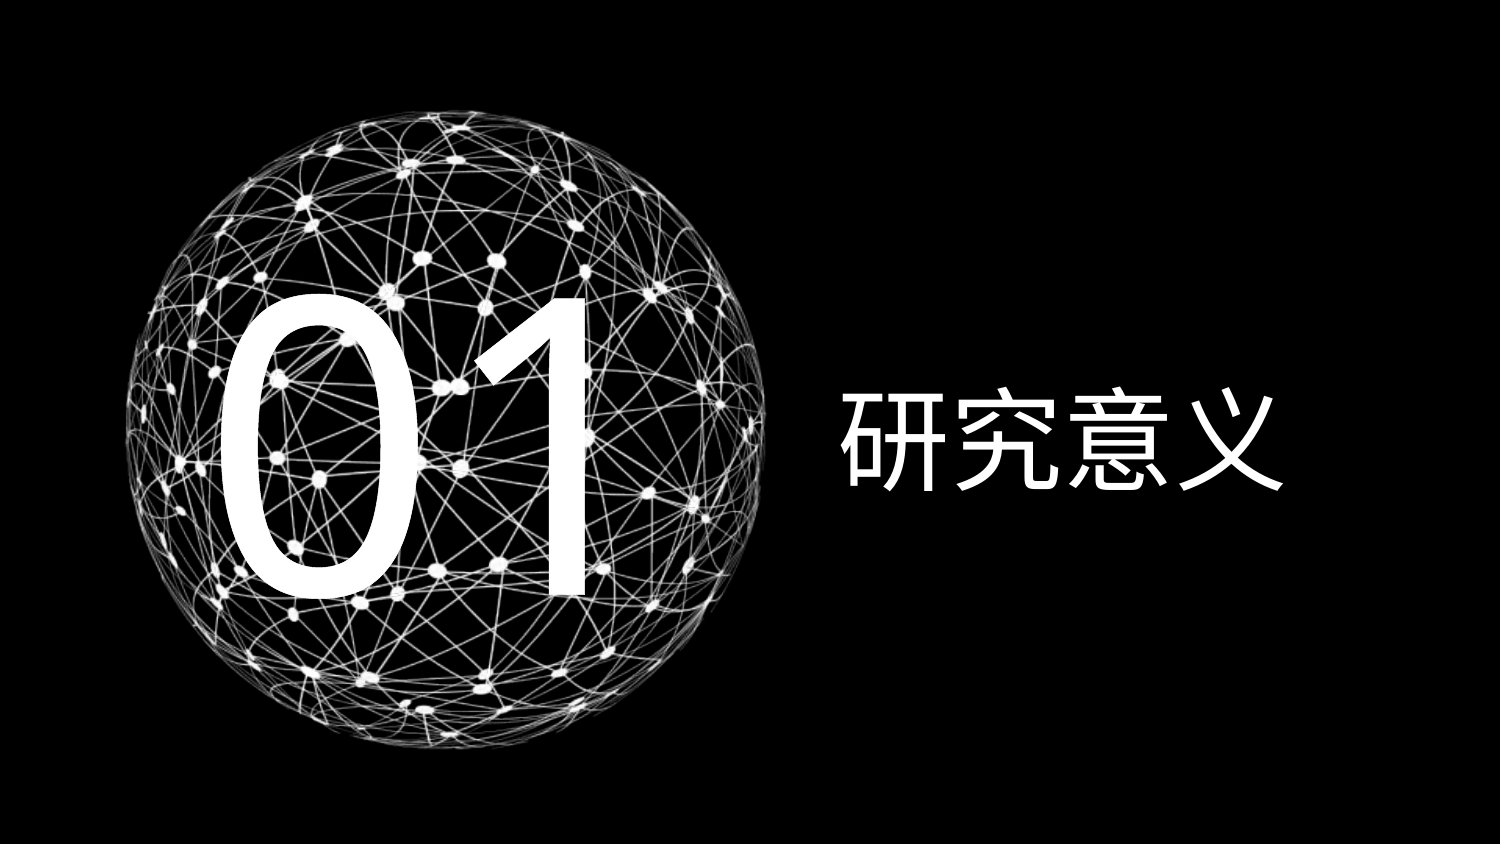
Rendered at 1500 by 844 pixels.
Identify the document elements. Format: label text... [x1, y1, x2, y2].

picture [123, 107, 769, 753]
text_box 研究意义 [823, 362, 1303, 513]
